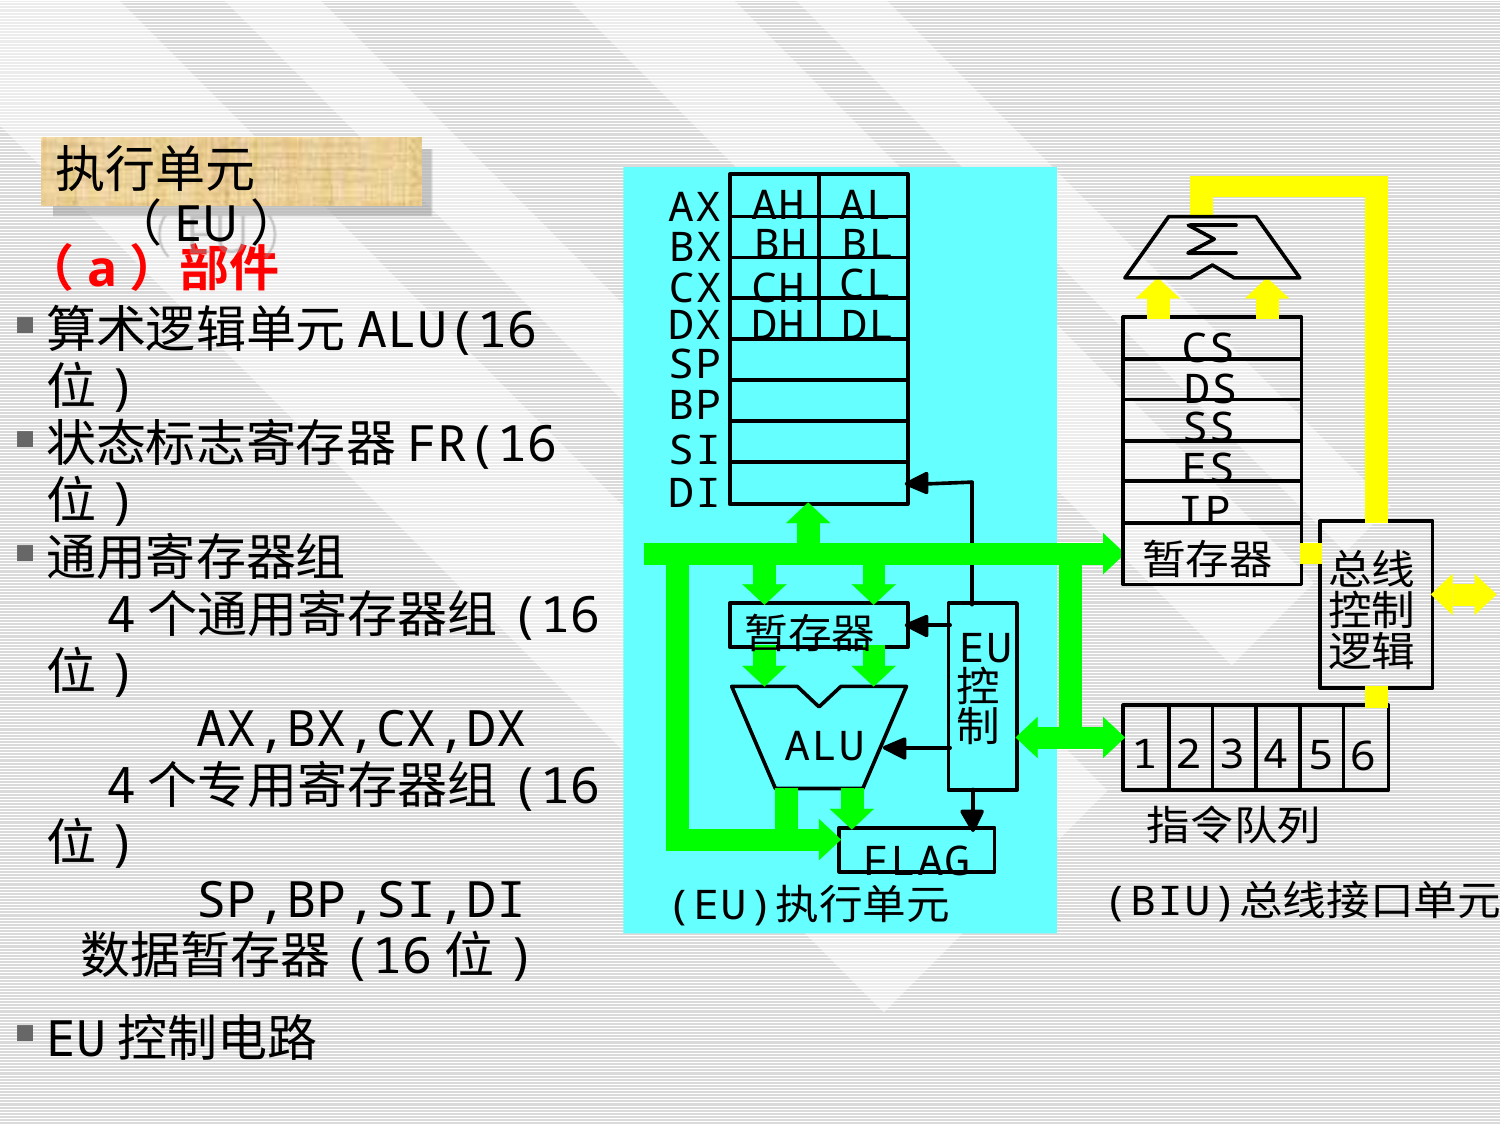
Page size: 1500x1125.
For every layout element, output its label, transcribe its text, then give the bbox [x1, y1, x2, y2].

text_box 执行单元（EU） [41, 137, 422, 206]
text_box （a）部件 [10, 236, 575, 294]
text_box 算术逻辑单元ALU(16位) 状态标志寄存器FR(16位) 通用寄存器组 4个通用寄存器组(16位) AX,BX,CX,DX 4个专用寄存器组(16位) SP,BP,SI,DI 数据暂存器(16位) EU控制电路 [0, 294, 644, 1075]
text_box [618, 163, 1500, 936]
